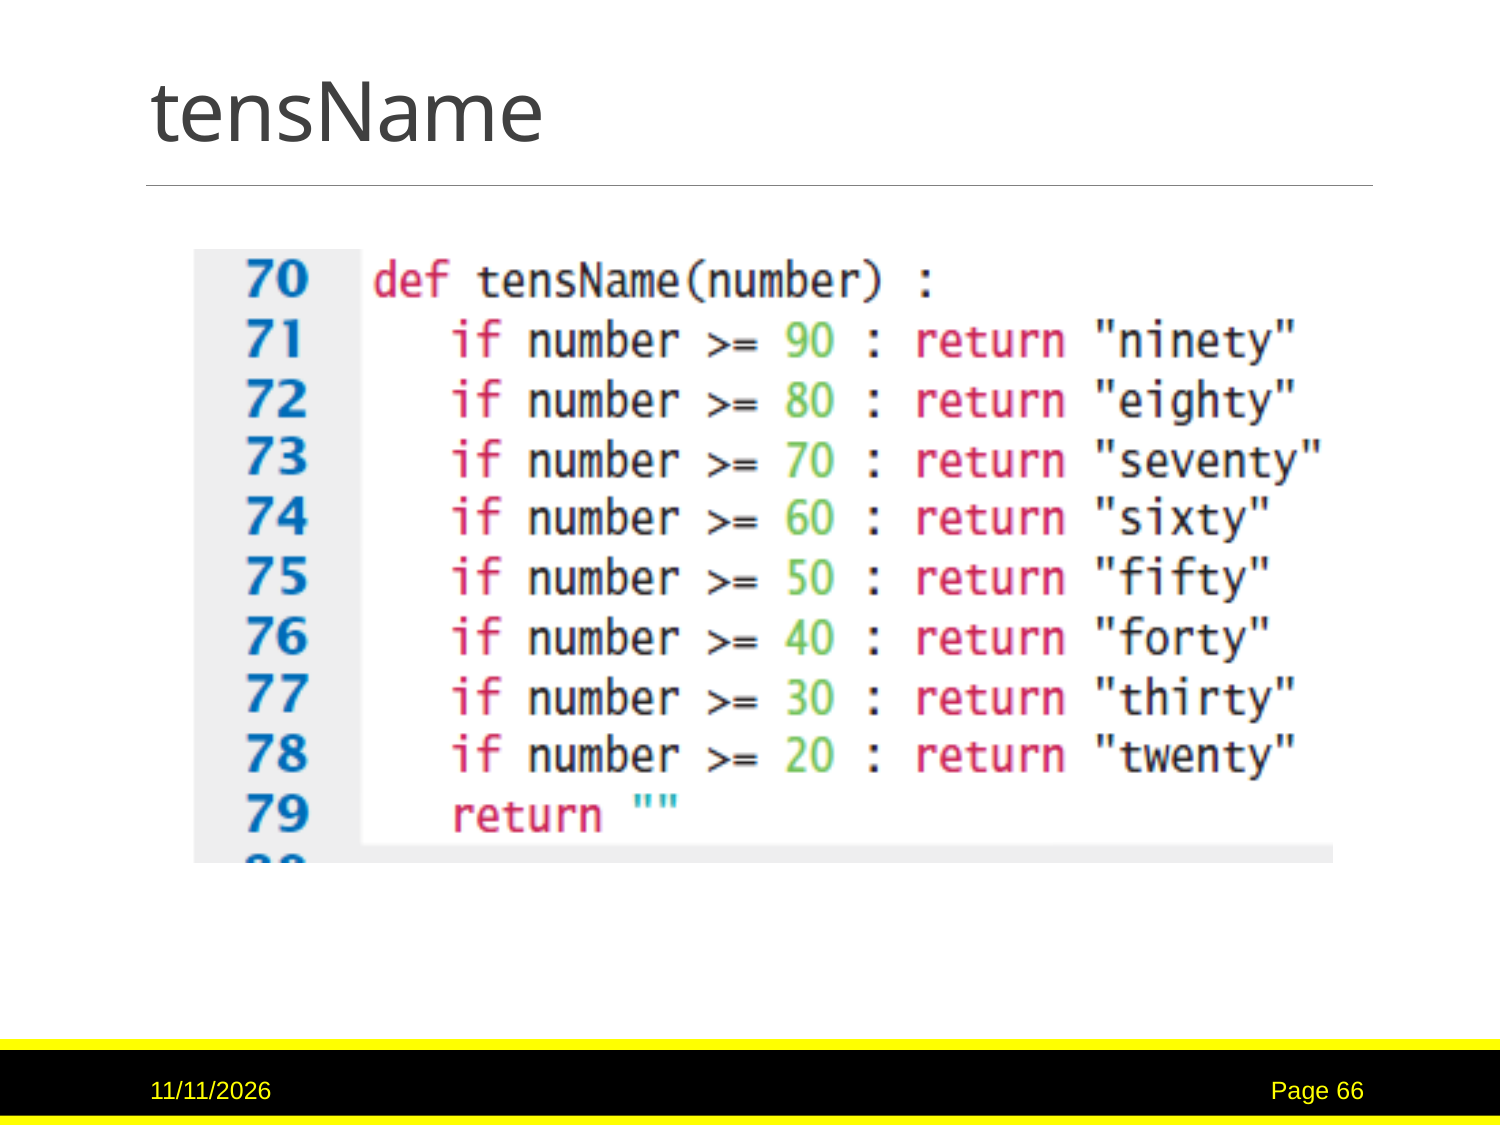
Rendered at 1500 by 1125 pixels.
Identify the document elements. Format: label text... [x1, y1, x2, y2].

picture [172, 249, 1333, 863]
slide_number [135, 1059, 440, 1120]
title tensName [135, 47, 1373, 167]
slide_number Page 66 [1218, 1059, 1380, 1120]
